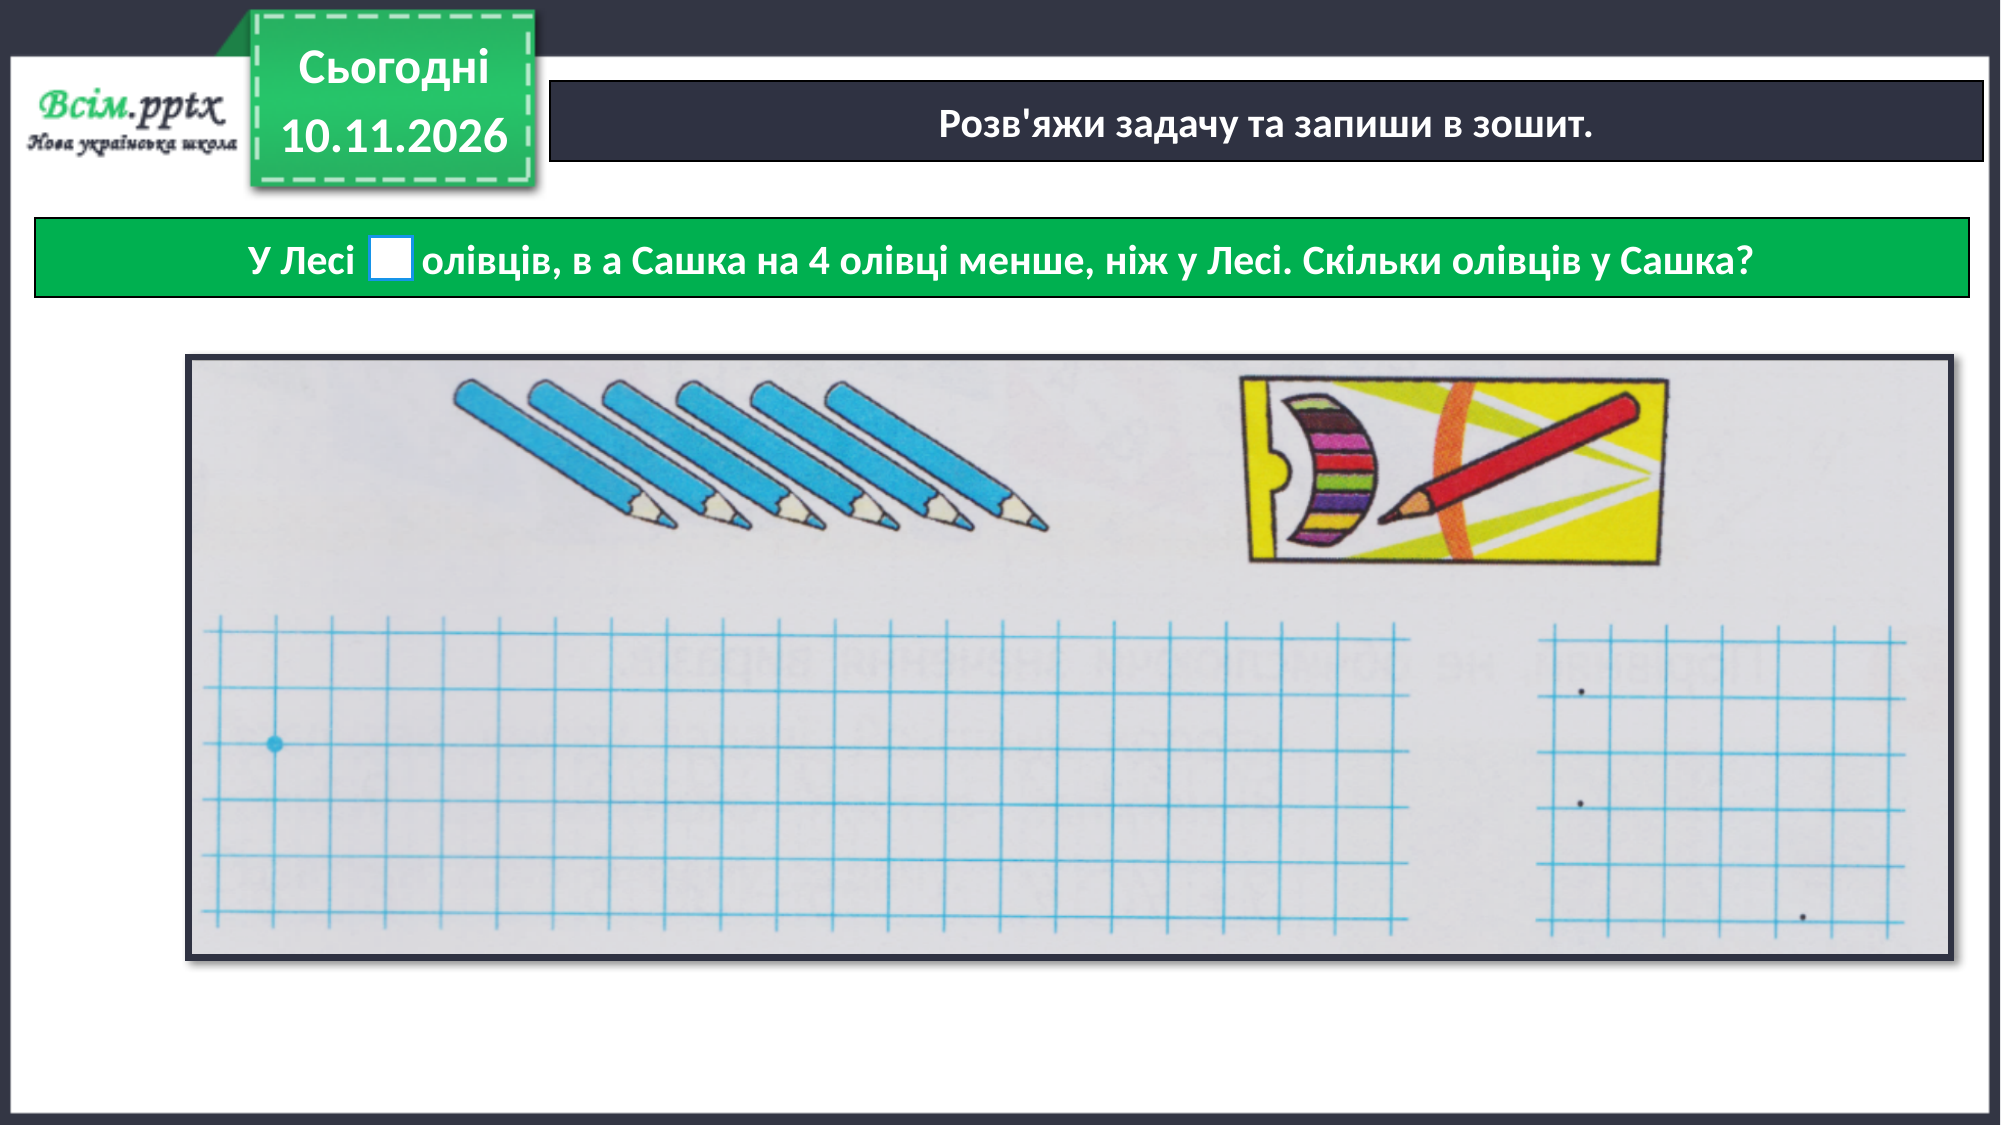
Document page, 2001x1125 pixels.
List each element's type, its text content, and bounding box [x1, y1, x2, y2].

text_box Розв'яжи задачу та запиши в зошит. [549, 80, 1984, 162]
text_box 08.04.2022 [263, 101, 524, 164]
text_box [34, 217, 1969, 298]
text_box Сьогодні [284, 26, 535, 101]
picture [0, 0, 2001, 1125]
